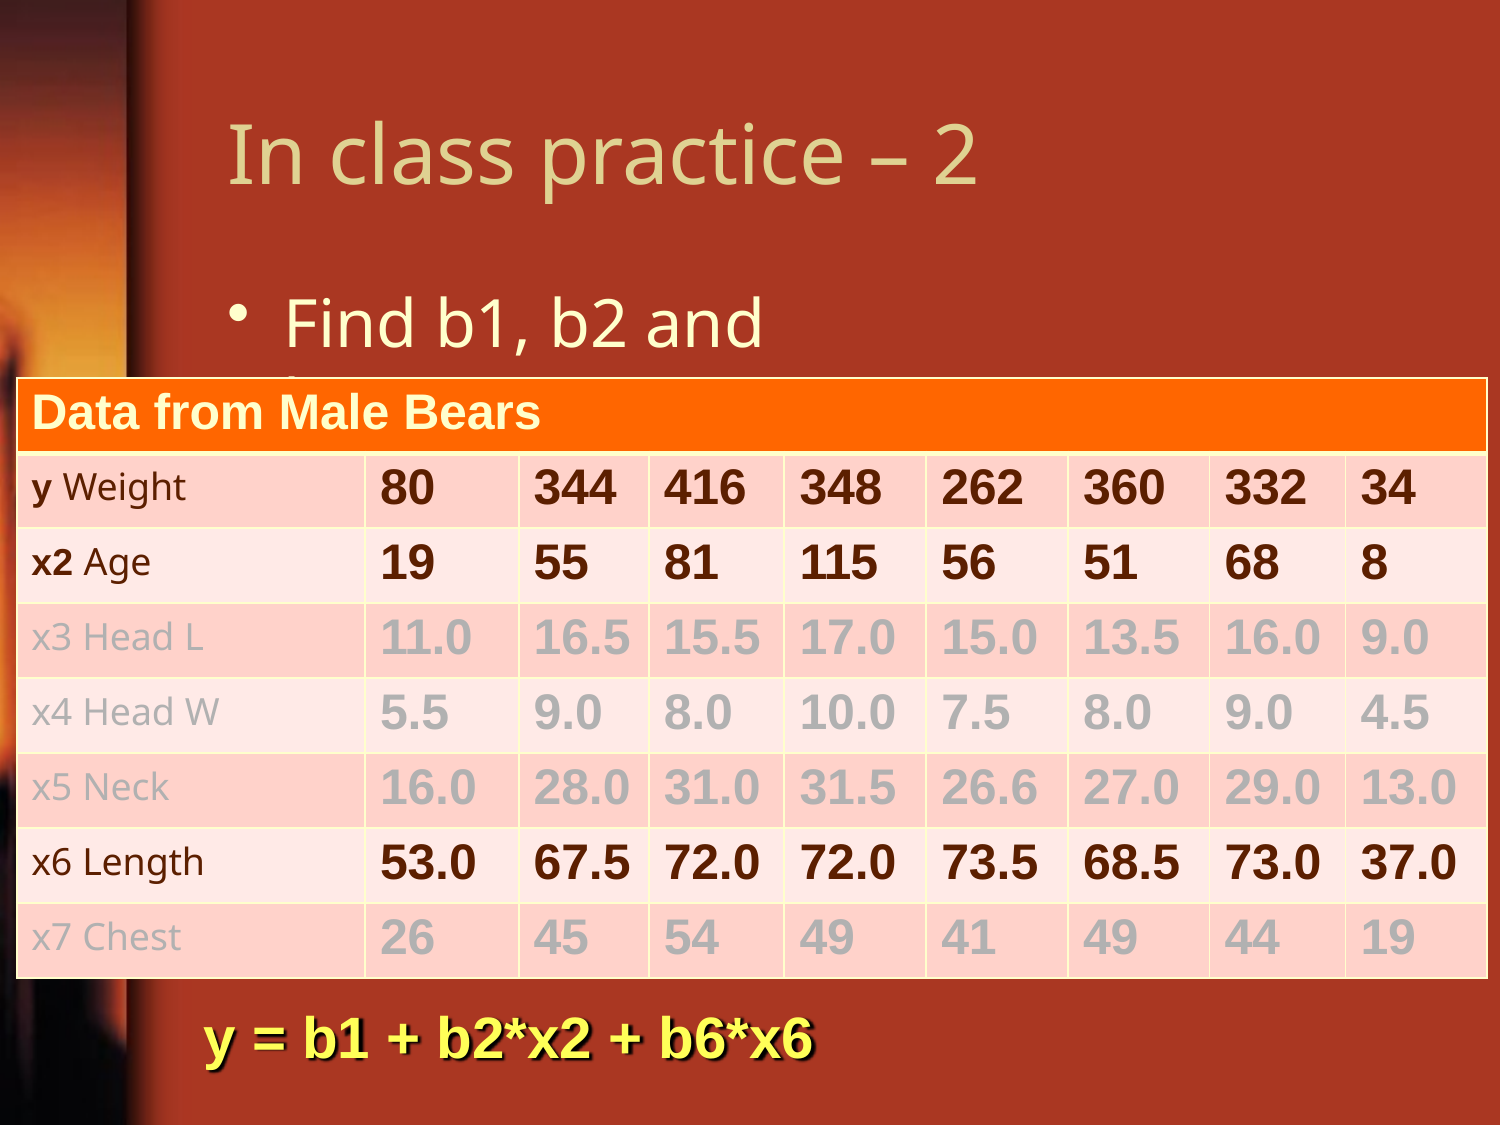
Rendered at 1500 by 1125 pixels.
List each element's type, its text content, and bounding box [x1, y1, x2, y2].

table_cell 19 [366, 529, 518, 602]
table_cell y Weight [18, 456, 364, 527]
table_cell 10.0 [785, 679, 925, 752]
table_cell 4.5 [1346, 679, 1486, 752]
table_cell 73.5 [927, 829, 1067, 902]
table_cell 29.0 [1210, 754, 1345, 827]
table_cell 332 [1210, 456, 1345, 527]
table_cell x2 Age [18, 529, 364, 602]
table_cell 9.0 [1210, 679, 1345, 752]
table_cell 17.0 [785, 604, 925, 677]
table_cell 41 [927, 904, 1067, 977]
table_cell 73.0 [1210, 829, 1345, 902]
table_cell 416 [650, 456, 783, 527]
table_cell 68.5 [1069, 829, 1209, 902]
table_cell 54 [650, 904, 783, 977]
table_cell 8 [1346, 529, 1486, 602]
table_cell 9.0 [520, 679, 648, 752]
table_cell 15.0 [927, 604, 1067, 677]
table_cell 49 [1069, 904, 1209, 977]
table_cell 31.5 [785, 754, 925, 827]
table_cell 37.0 [1346, 829, 1486, 902]
table_cell 8.0 [650, 679, 783, 752]
table_cell x3 Head L [18, 604, 364, 677]
table_cell 344 [520, 456, 648, 527]
table_cell 8.0 [1069, 679, 1209, 752]
table_cell 56 [927, 529, 1067, 602]
table_cell x4 Head W [18, 679, 364, 752]
table_cell 19 [1346, 904, 1486, 977]
table_cell 26 [366, 904, 518, 977]
table_cell 80 [366, 456, 518, 527]
table_cell 72.0 [785, 829, 925, 902]
table_cell 45 [520, 904, 648, 977]
table_cell 68 [1210, 529, 1345, 602]
table_cell x6 Length [18, 829, 364, 902]
table_cell 9.0 [1346, 604, 1486, 677]
table_cell 5.5 [366, 679, 518, 752]
table_cell x7 Chest [18, 904, 364, 977]
table_cell 72.0 [650, 829, 783, 902]
table_cell 348 [785, 456, 925, 527]
table_cell 51 [1069, 529, 1209, 602]
table_cell 44 [1210, 904, 1345, 977]
table_cell 360 [1069, 456, 1209, 527]
table_cell 81 [650, 529, 783, 602]
table_cell 262 [927, 456, 1067, 527]
table_cell 49 [785, 904, 925, 977]
table_cell 27.0 [1069, 754, 1209, 827]
picture [0, 0, 1500, 1125]
table_cell 13.5 [1069, 604, 1209, 677]
table_header Data from Male Bears [18, 379, 1486, 451]
table_cell 26.6 [927, 754, 1067, 827]
table_cell 15.5 [650, 604, 783, 677]
title In class practice – 2 [225, 98, 1147, 289]
table_cell 67.5 [520, 829, 648, 902]
text_box Find b1, b2 and b6. [225, 278, 860, 377]
table_cell 53.0 [366, 829, 518, 902]
table_cell 13.0 [1346, 754, 1486, 827]
table_cell 55 [520, 529, 648, 602]
table_cell 7.5 [927, 679, 1067, 752]
table_cell 11.0 [366, 604, 518, 677]
table_cell 28.0 [520, 754, 648, 827]
table_cell 16.0 [1210, 604, 1345, 677]
table_cell 16.0 [366, 754, 518, 827]
table_cell 31.0 [650, 754, 783, 827]
table_cell 16.5 [520, 604, 648, 677]
table_cell 115 [785, 529, 925, 602]
table_cell 34 [1346, 456, 1486, 527]
table_cell x5 Neck [18, 754, 364, 827]
